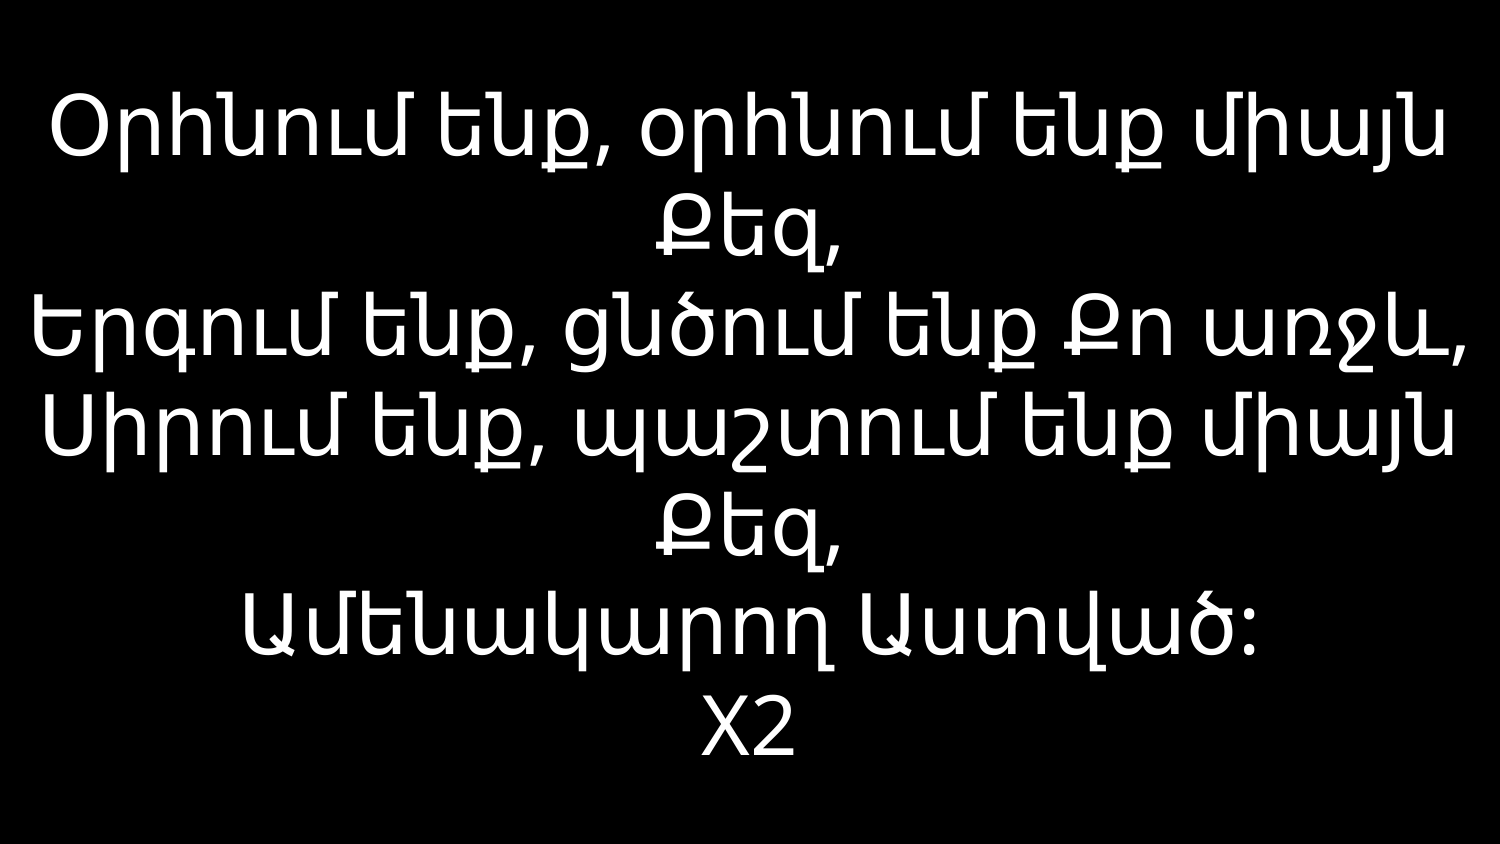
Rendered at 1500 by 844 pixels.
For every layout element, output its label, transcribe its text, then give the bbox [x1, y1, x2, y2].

title Օրհնում ենք, օրհնում ենք միայն Քեզ, Երգում ենք, ցնծում ենք Քո առջև, Սիրում ենք, պաշտում ենք միայն Քեզ, Ամենակարող Աստված: X2 [0, 0, 1500, 844]
